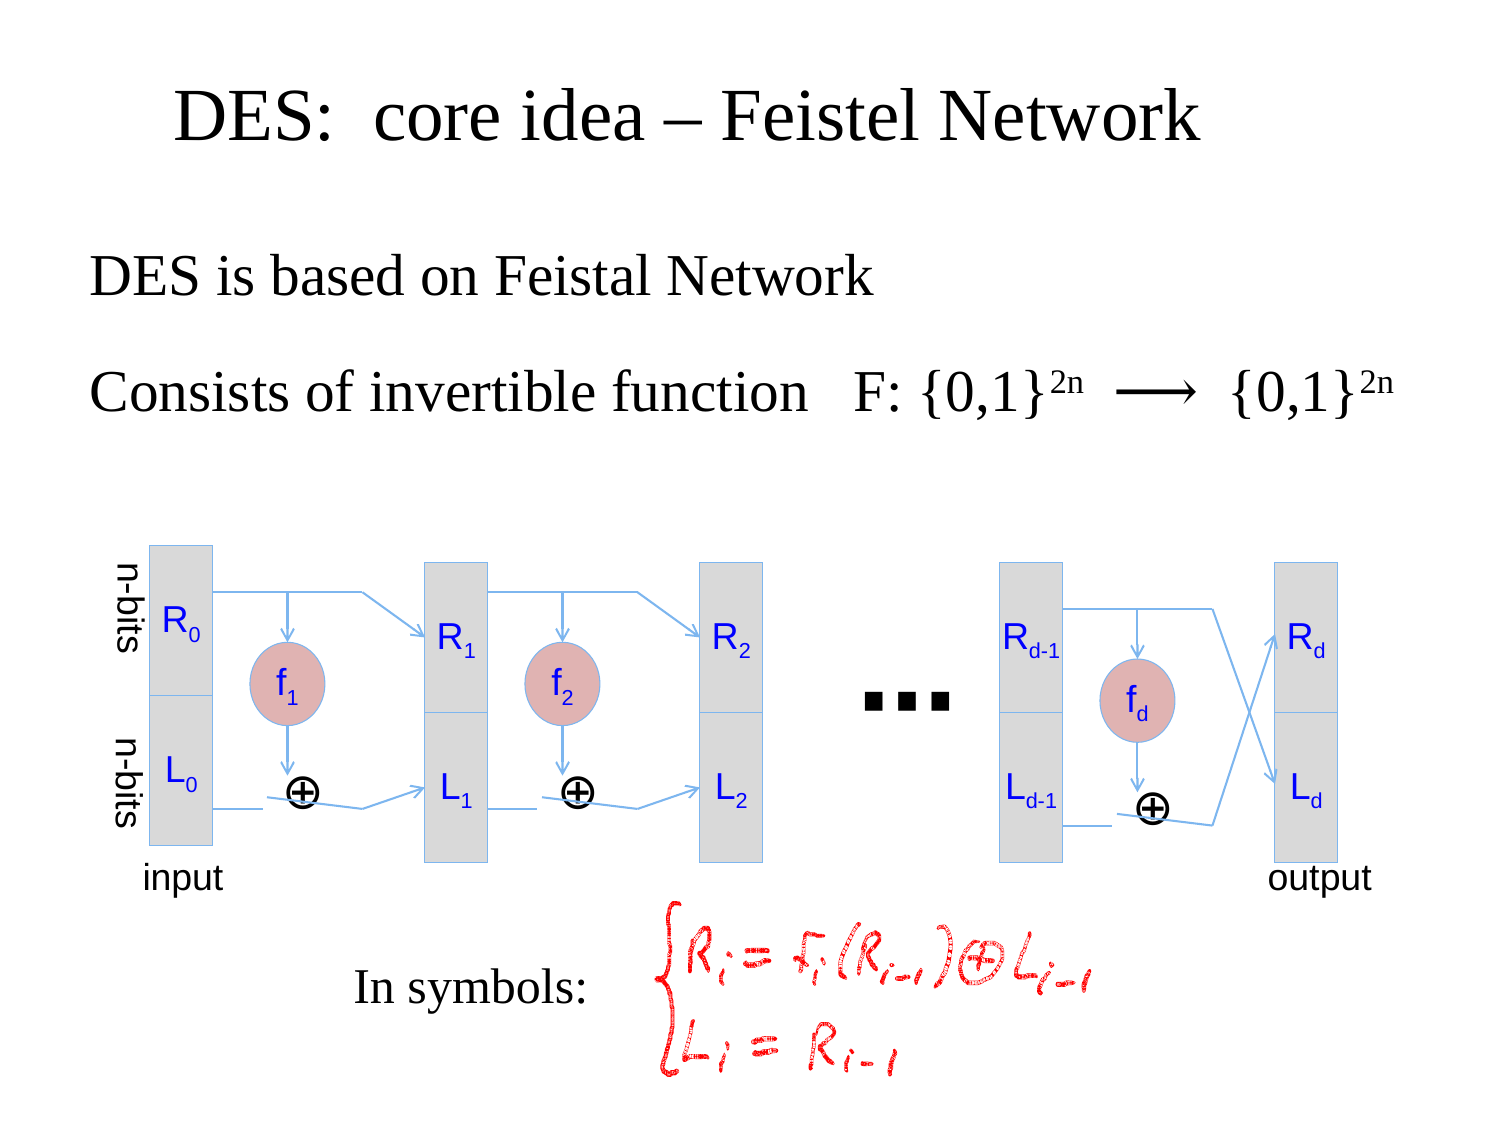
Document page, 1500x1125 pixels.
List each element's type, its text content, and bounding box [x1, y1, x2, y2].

picture [650, 895, 1096, 1083]
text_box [99, 545, 1388, 907]
list DES is based on Feistal Network Consists of invertible function F: {0,1}2n ⟶ {0,1}2n [74, 228, 1426, 497]
text_box In symbols: [338, 945, 604, 1021]
title DES: core idea – Feistel Network [49, 44, 1326, 176]
